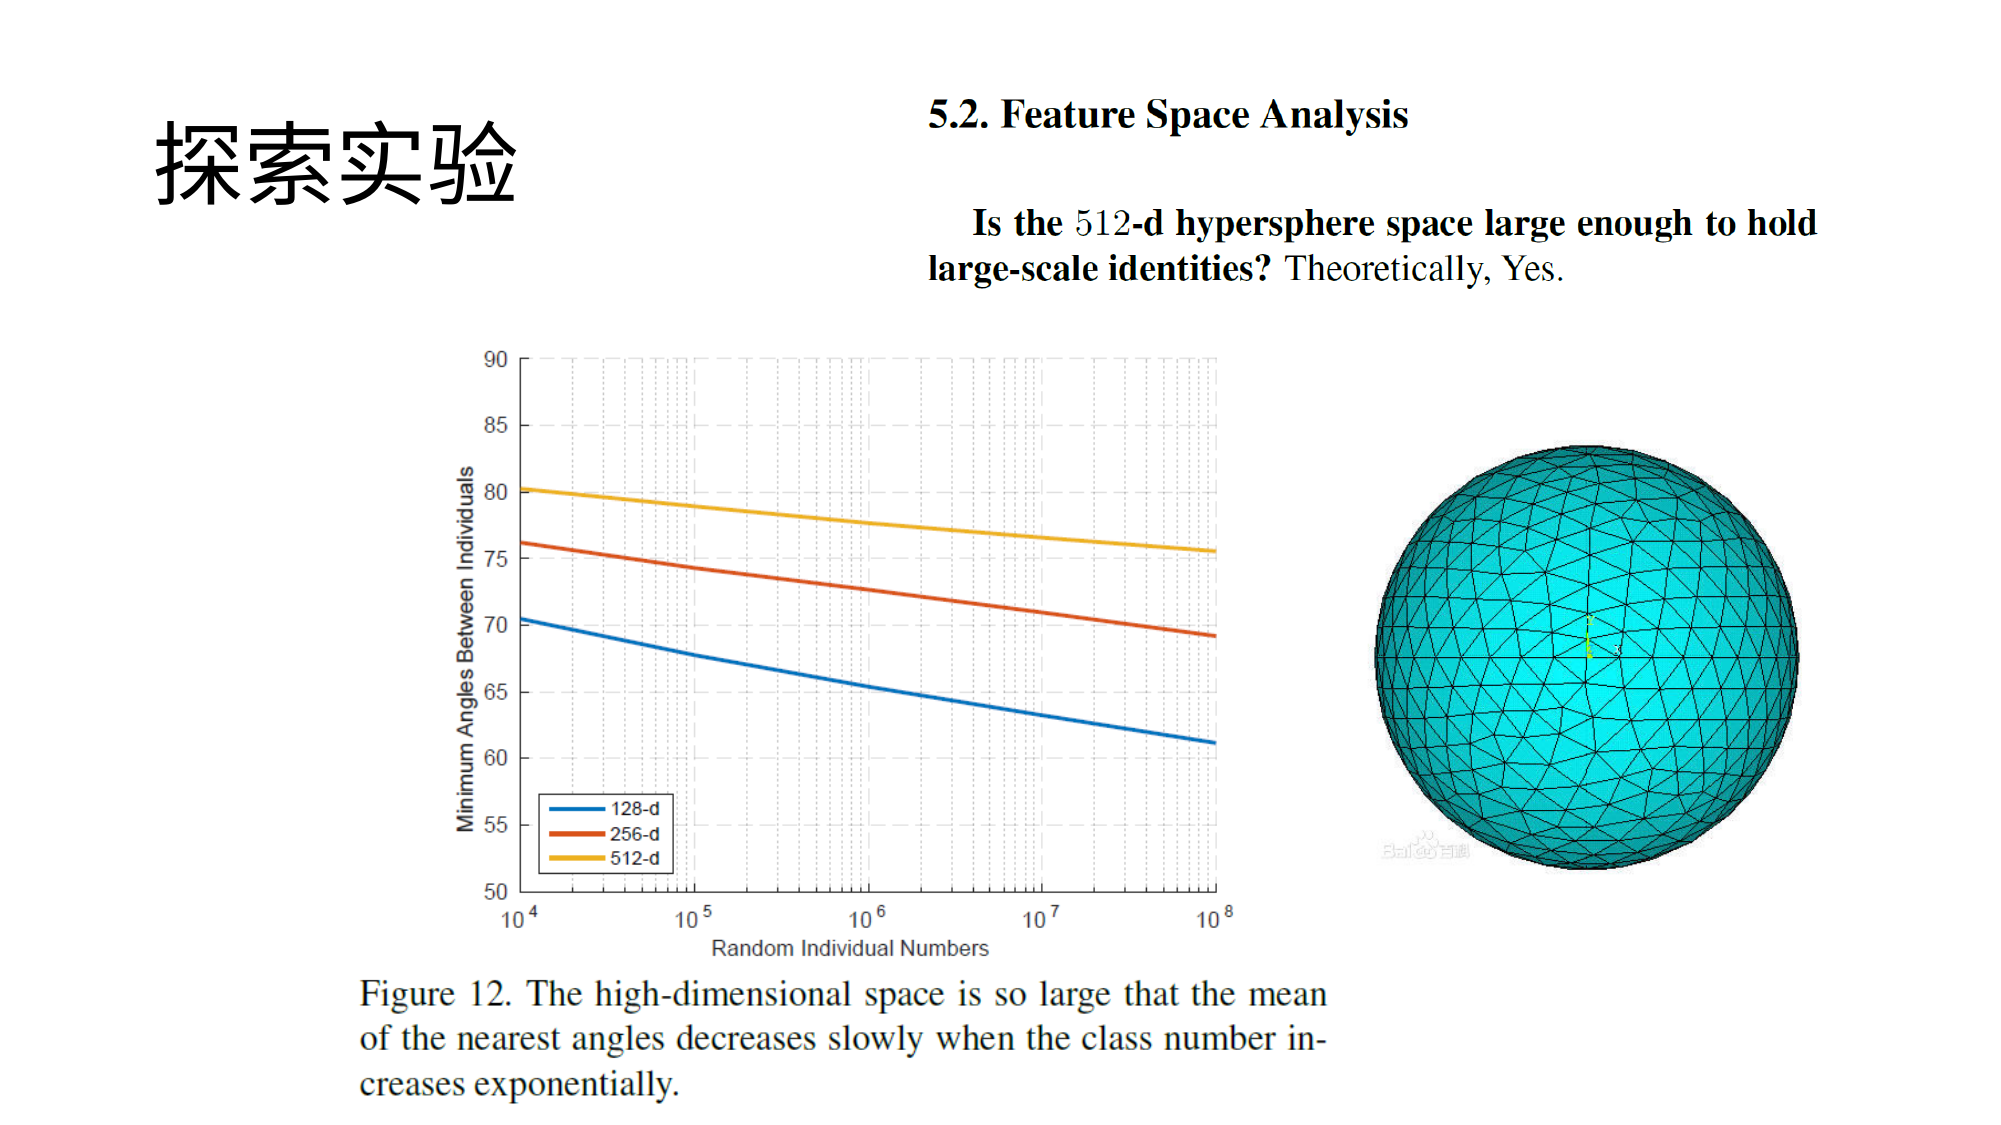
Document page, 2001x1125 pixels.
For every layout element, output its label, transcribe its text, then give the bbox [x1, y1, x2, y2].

title 探索实验 [137, 59, 1863, 278]
picture [912, 90, 1842, 308]
picture [316, 338, 1814, 1105]
